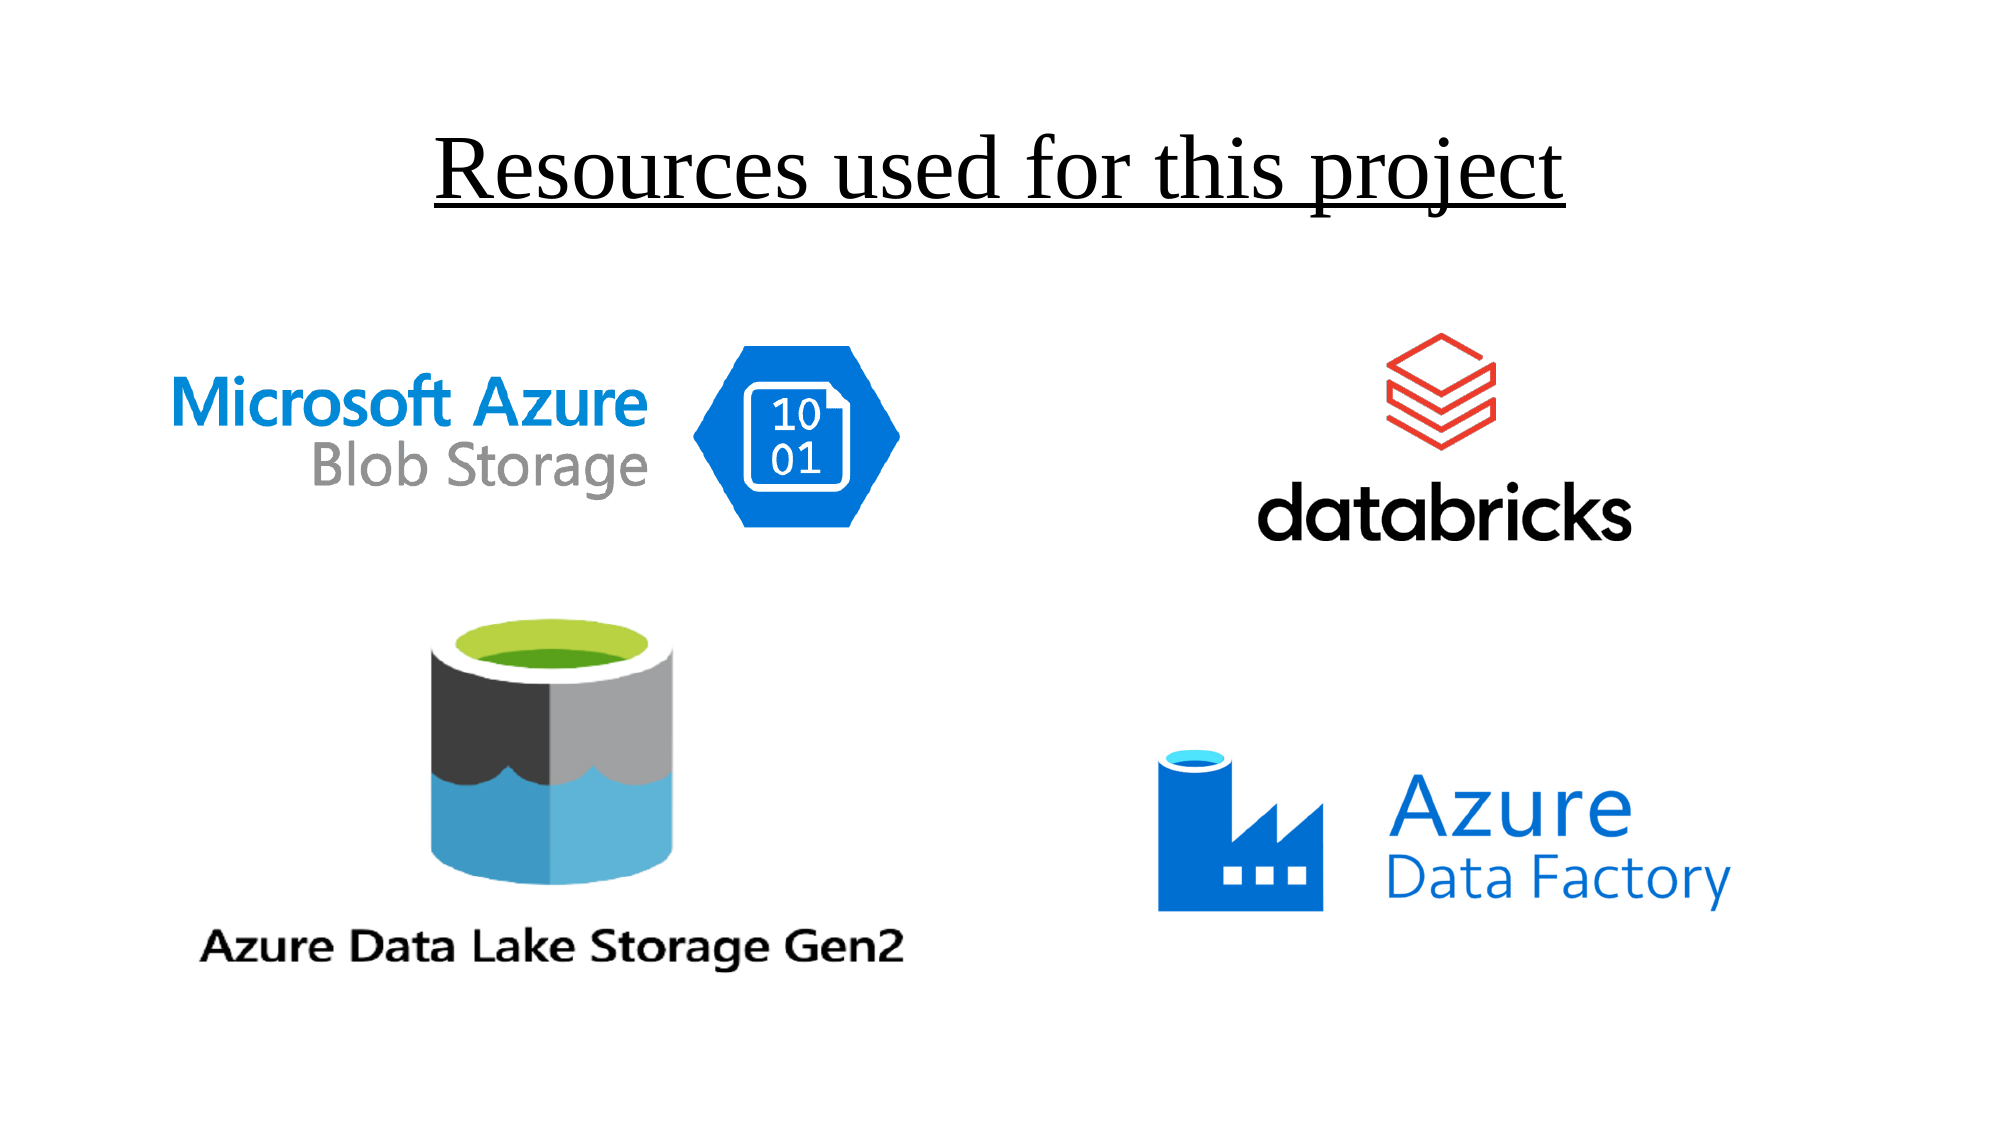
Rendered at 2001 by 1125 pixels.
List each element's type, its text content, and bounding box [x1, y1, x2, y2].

picture [1108, 660, 1781, 997]
picture [1204, 310, 1685, 563]
picture [65, 327, 1033, 997]
title Resources used for this project [137, 59, 1863, 278]
